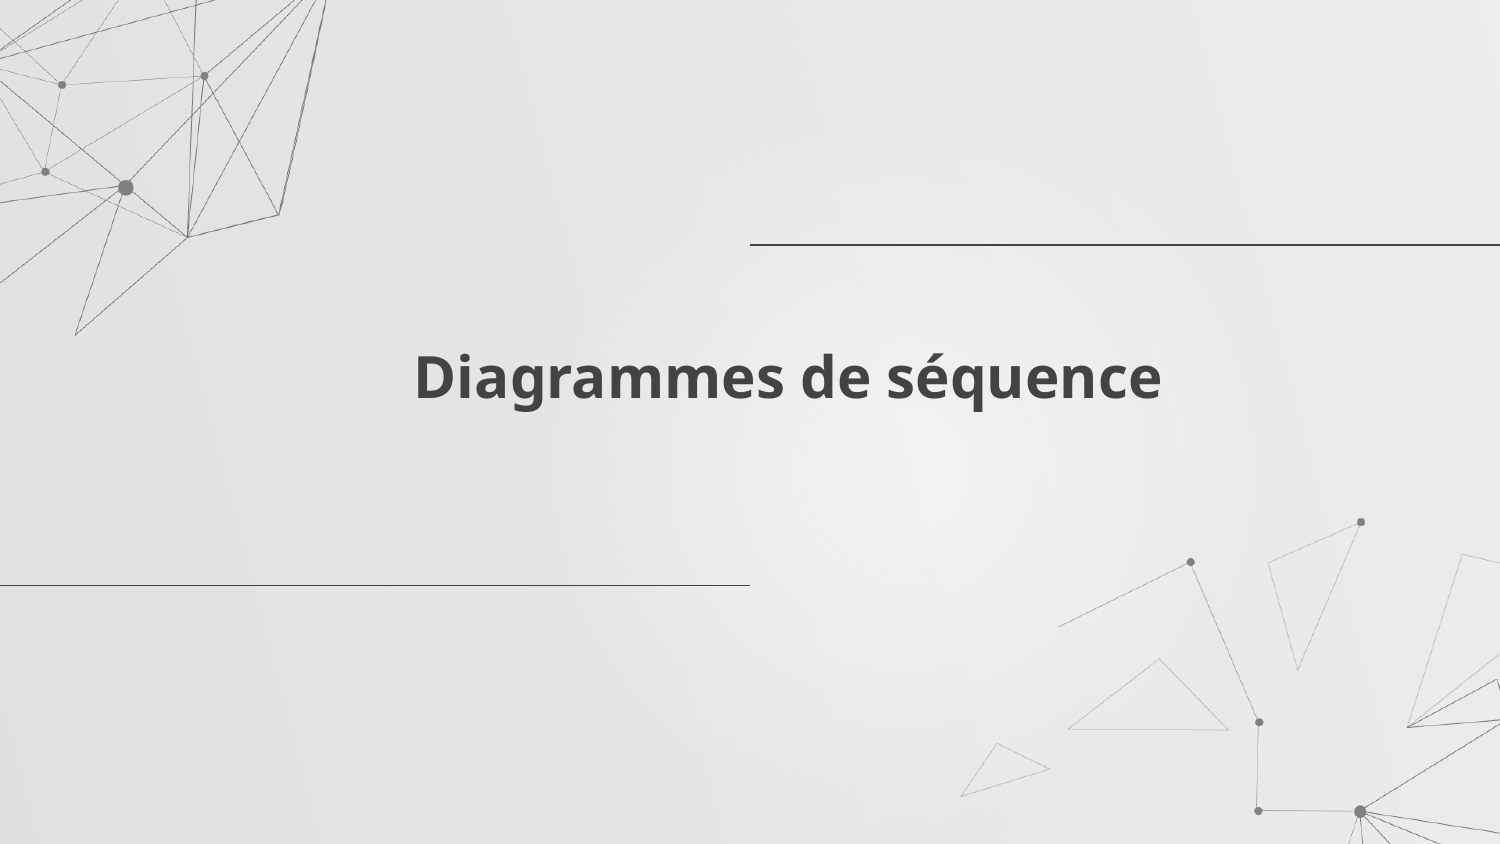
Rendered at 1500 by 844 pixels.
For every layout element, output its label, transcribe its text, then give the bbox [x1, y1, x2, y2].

picture [0, 0, 1500, 844]
title Diagrammes de séquence [327, 335, 1250, 496]
